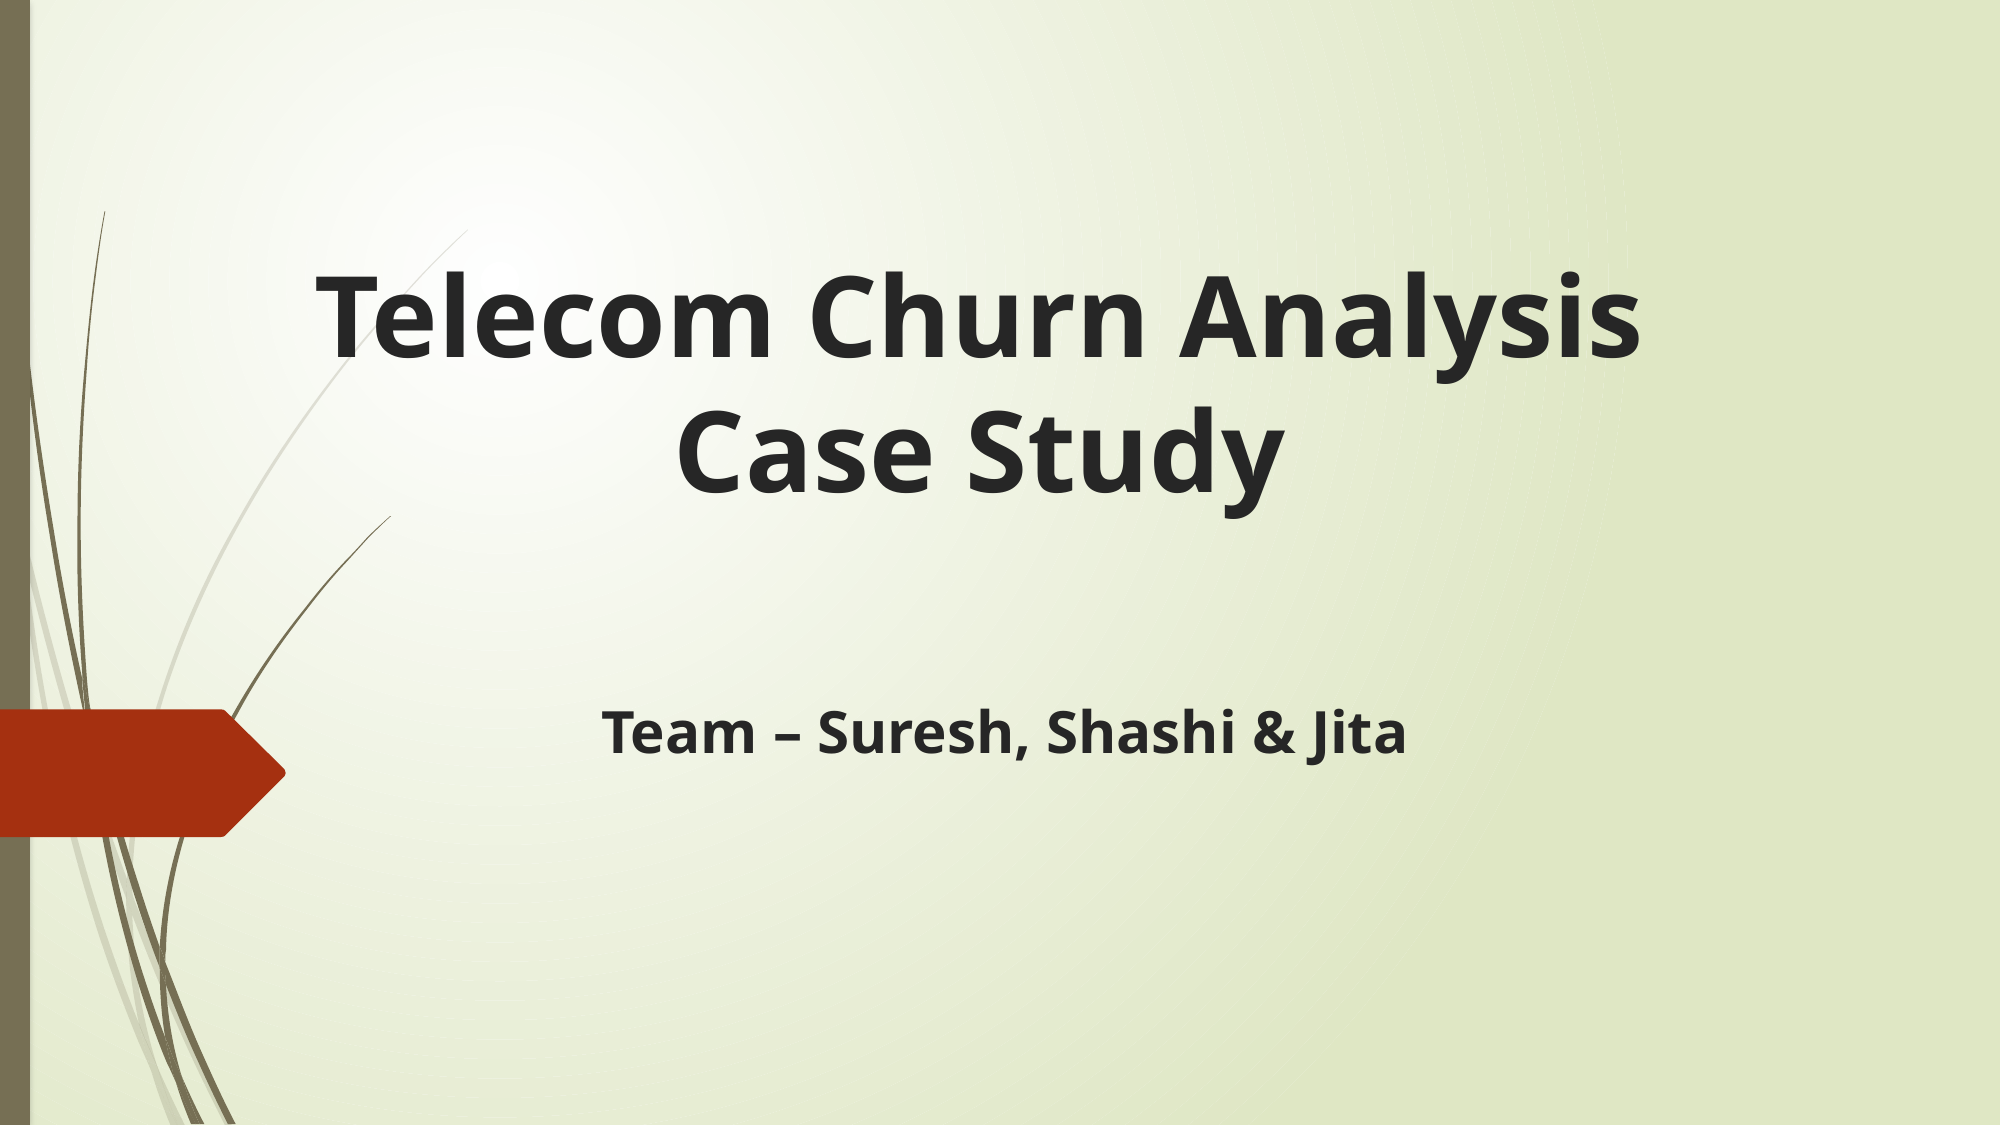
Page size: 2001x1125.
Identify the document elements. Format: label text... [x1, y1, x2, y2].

title Telecom Churn Analysis Case Study [266, 110, 1693, 523]
text_box Team – Suresh, Shashi & Jita [292, 614, 1718, 773]
